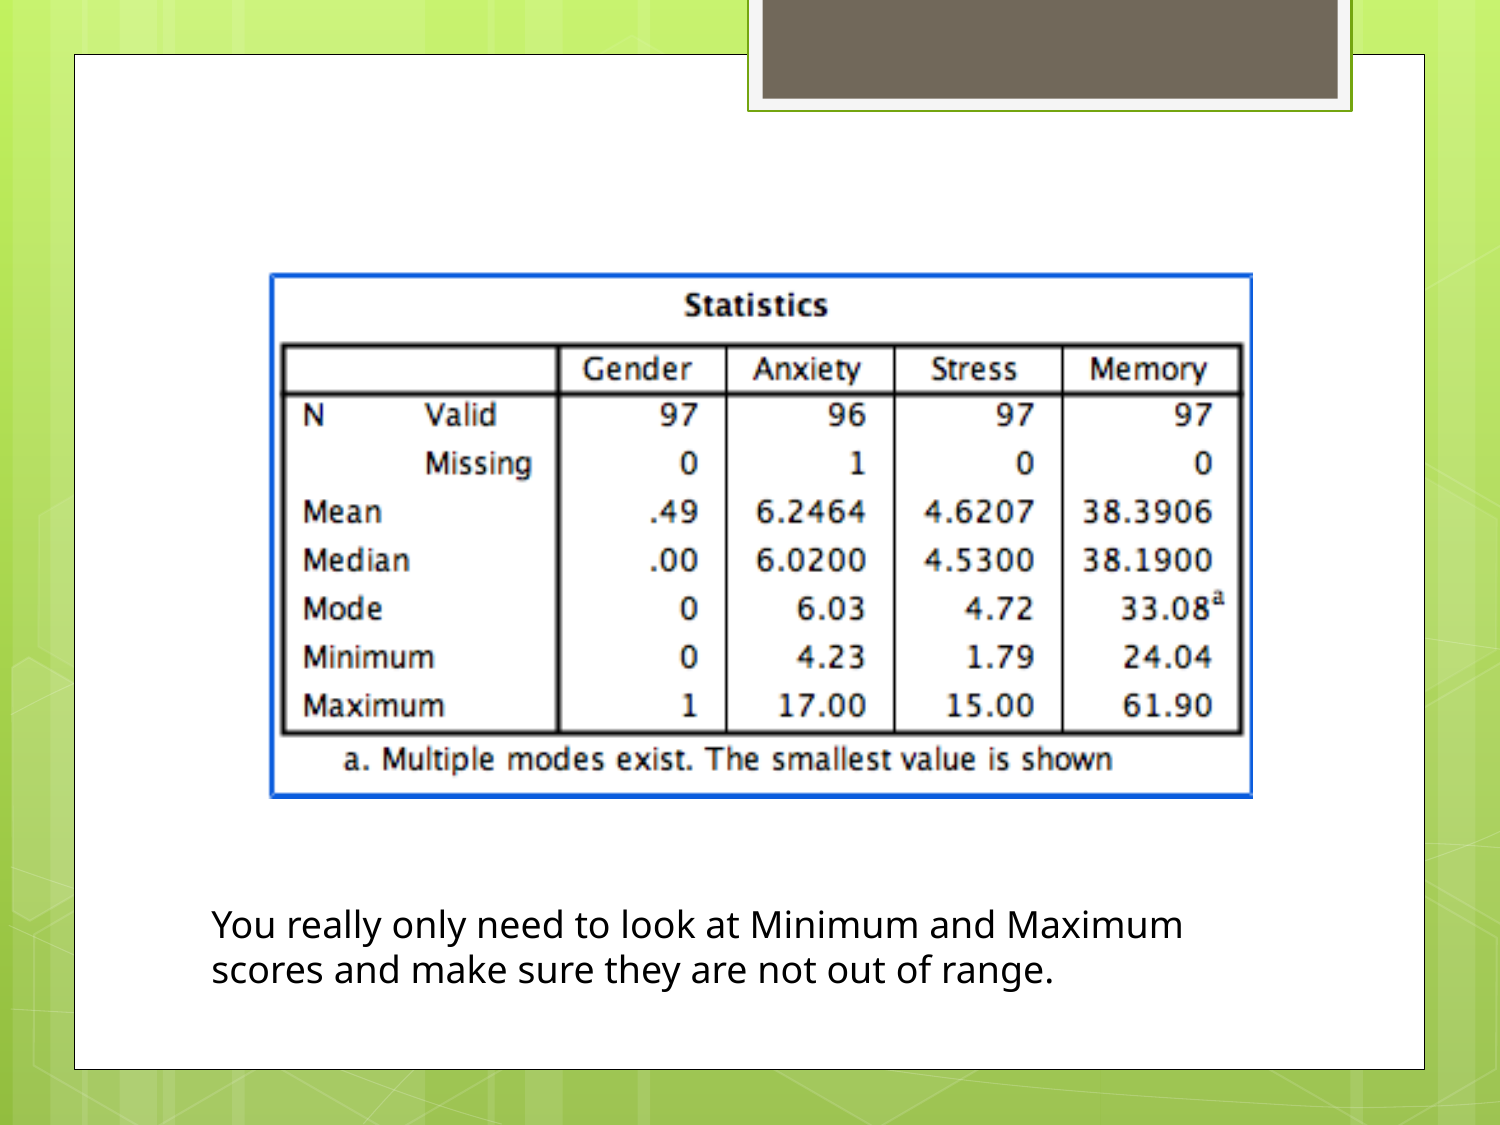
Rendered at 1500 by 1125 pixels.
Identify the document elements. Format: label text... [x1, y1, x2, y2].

picture [264, 266, 1254, 799]
text_box You really only need to look at Minimum and Maximum scores and make sure they are not out of range. [196, 893, 1313, 999]
